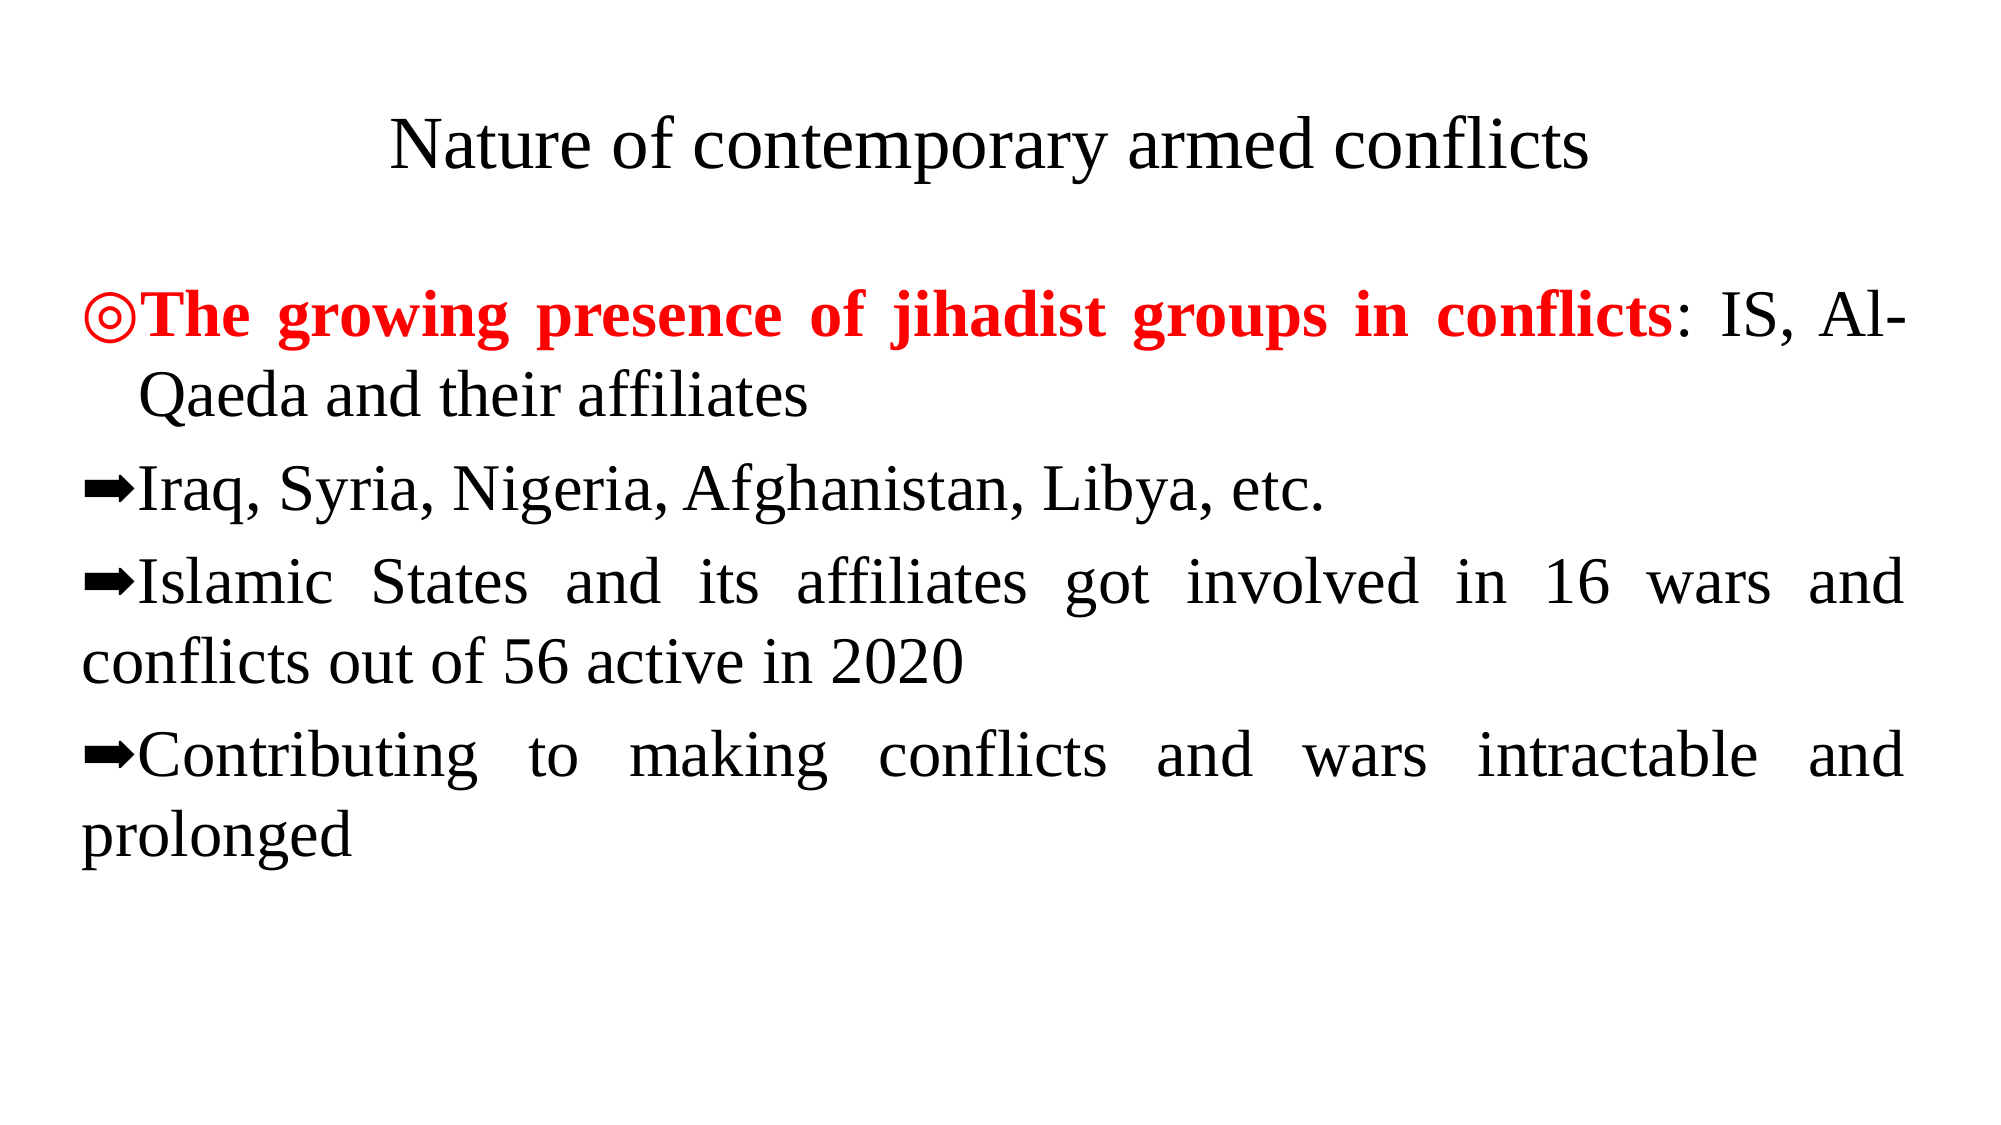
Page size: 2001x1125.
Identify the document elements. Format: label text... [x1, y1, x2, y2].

list The growing presence of jihadist groups in conflicts: IS, Al-Qaeda and their affiliates ➡Iraq, Syria, Nigeria, Afghanistan, Libya, etc. ➡Islamic States and its affiliates got involved in 16 wars and conflicts out of 56 active in 2020 ➡Contributing to making conflicts and wars intractable and prolonged [66, 262, 1923, 1038]
title Nature of contemporary armed conflicts [99, 45, 1900, 233]
